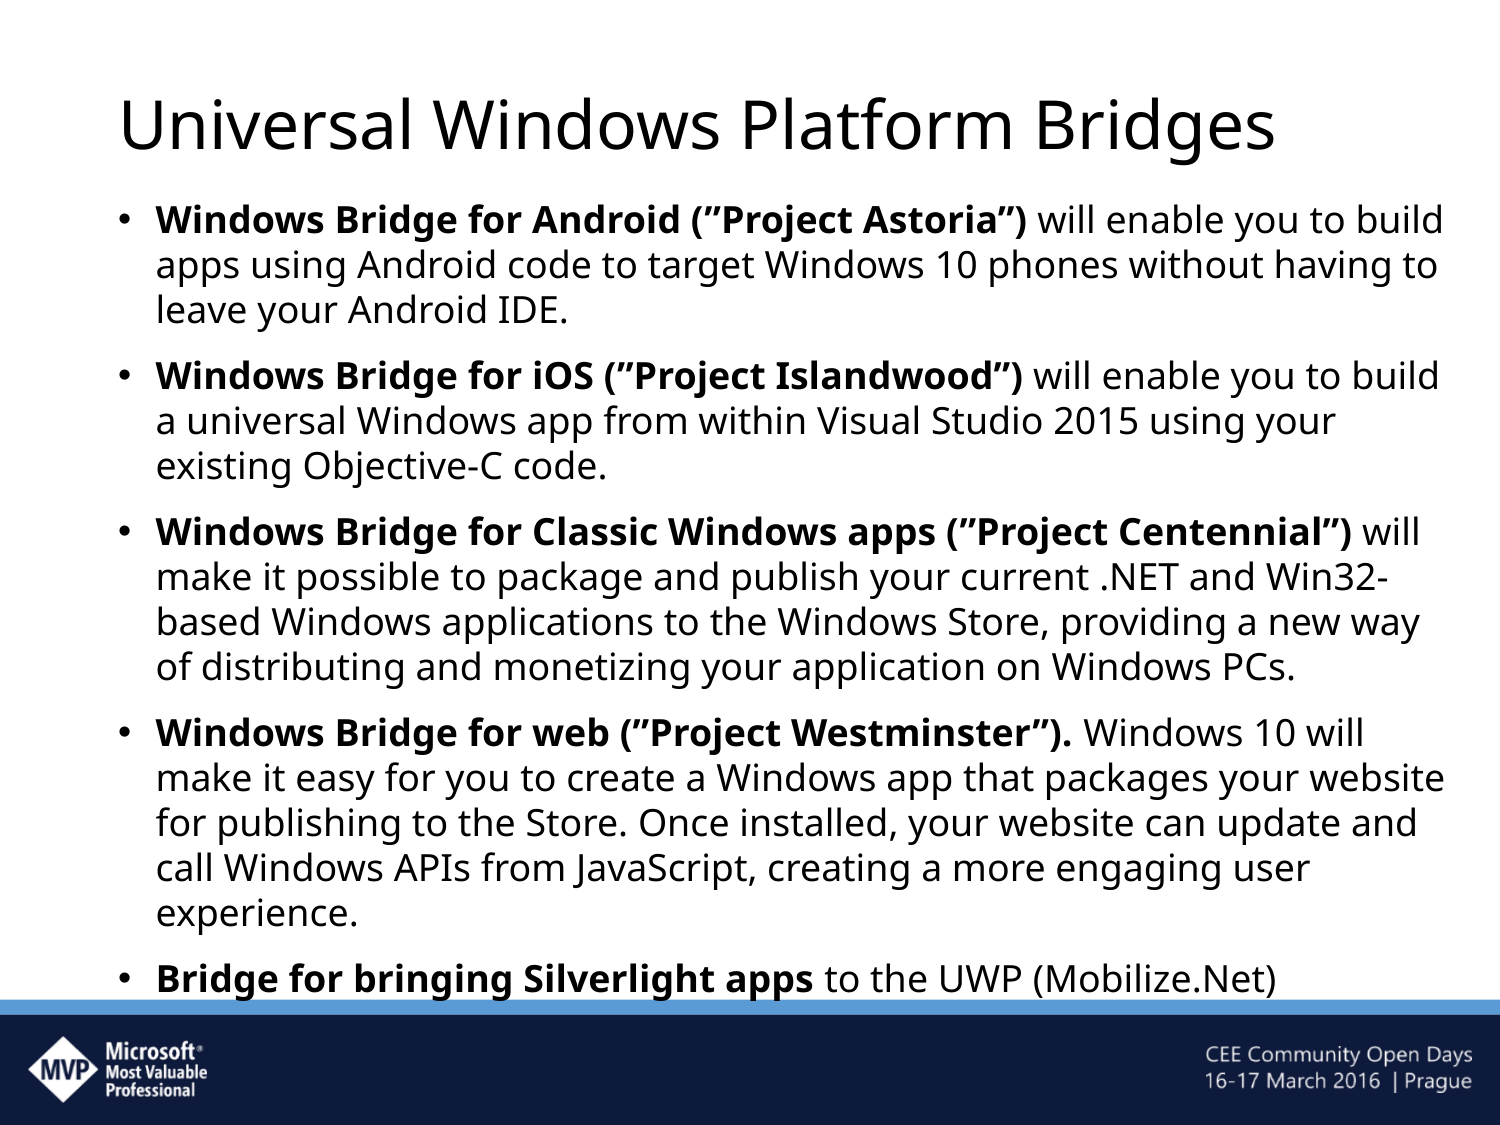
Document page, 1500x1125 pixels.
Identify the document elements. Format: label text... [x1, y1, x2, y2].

picture [1206, 1046, 1472, 1093]
list Windows Bridge for Android (”Project Astoria”) will enable you to build apps using Android code to target Windows 10 phones without having to leave your Android IDE. Windows Bridge for iOS (”Project Islandwood”) will enable you to build a universal Windows app from within Visual Studio 2015 using your existing Objective-C code. Windows Bridge for Classic Windows apps (”Project Centennial”) will make it possible to package and publish your current .NET and Win32-based Windows applications to the Windows Store, providing a new way of distributing and monetizing your application on Windows PCs. Windows Bridge for web (”Project Westminster”). Windows 10 will make it easy for you to create a Windows app that packages your website for publishing to the Store. Once installed, your website can update and call Windows APIs from JavaScript, creating a more engaging user experience. Bridge for bringing Silverlight apps to the UWP (Mobilize.Net) [103, 188, 1466, 1008]
picture [28, 1036, 207, 1103]
title Universal Windows Platform Bridges [103, 59, 1397, 188]
